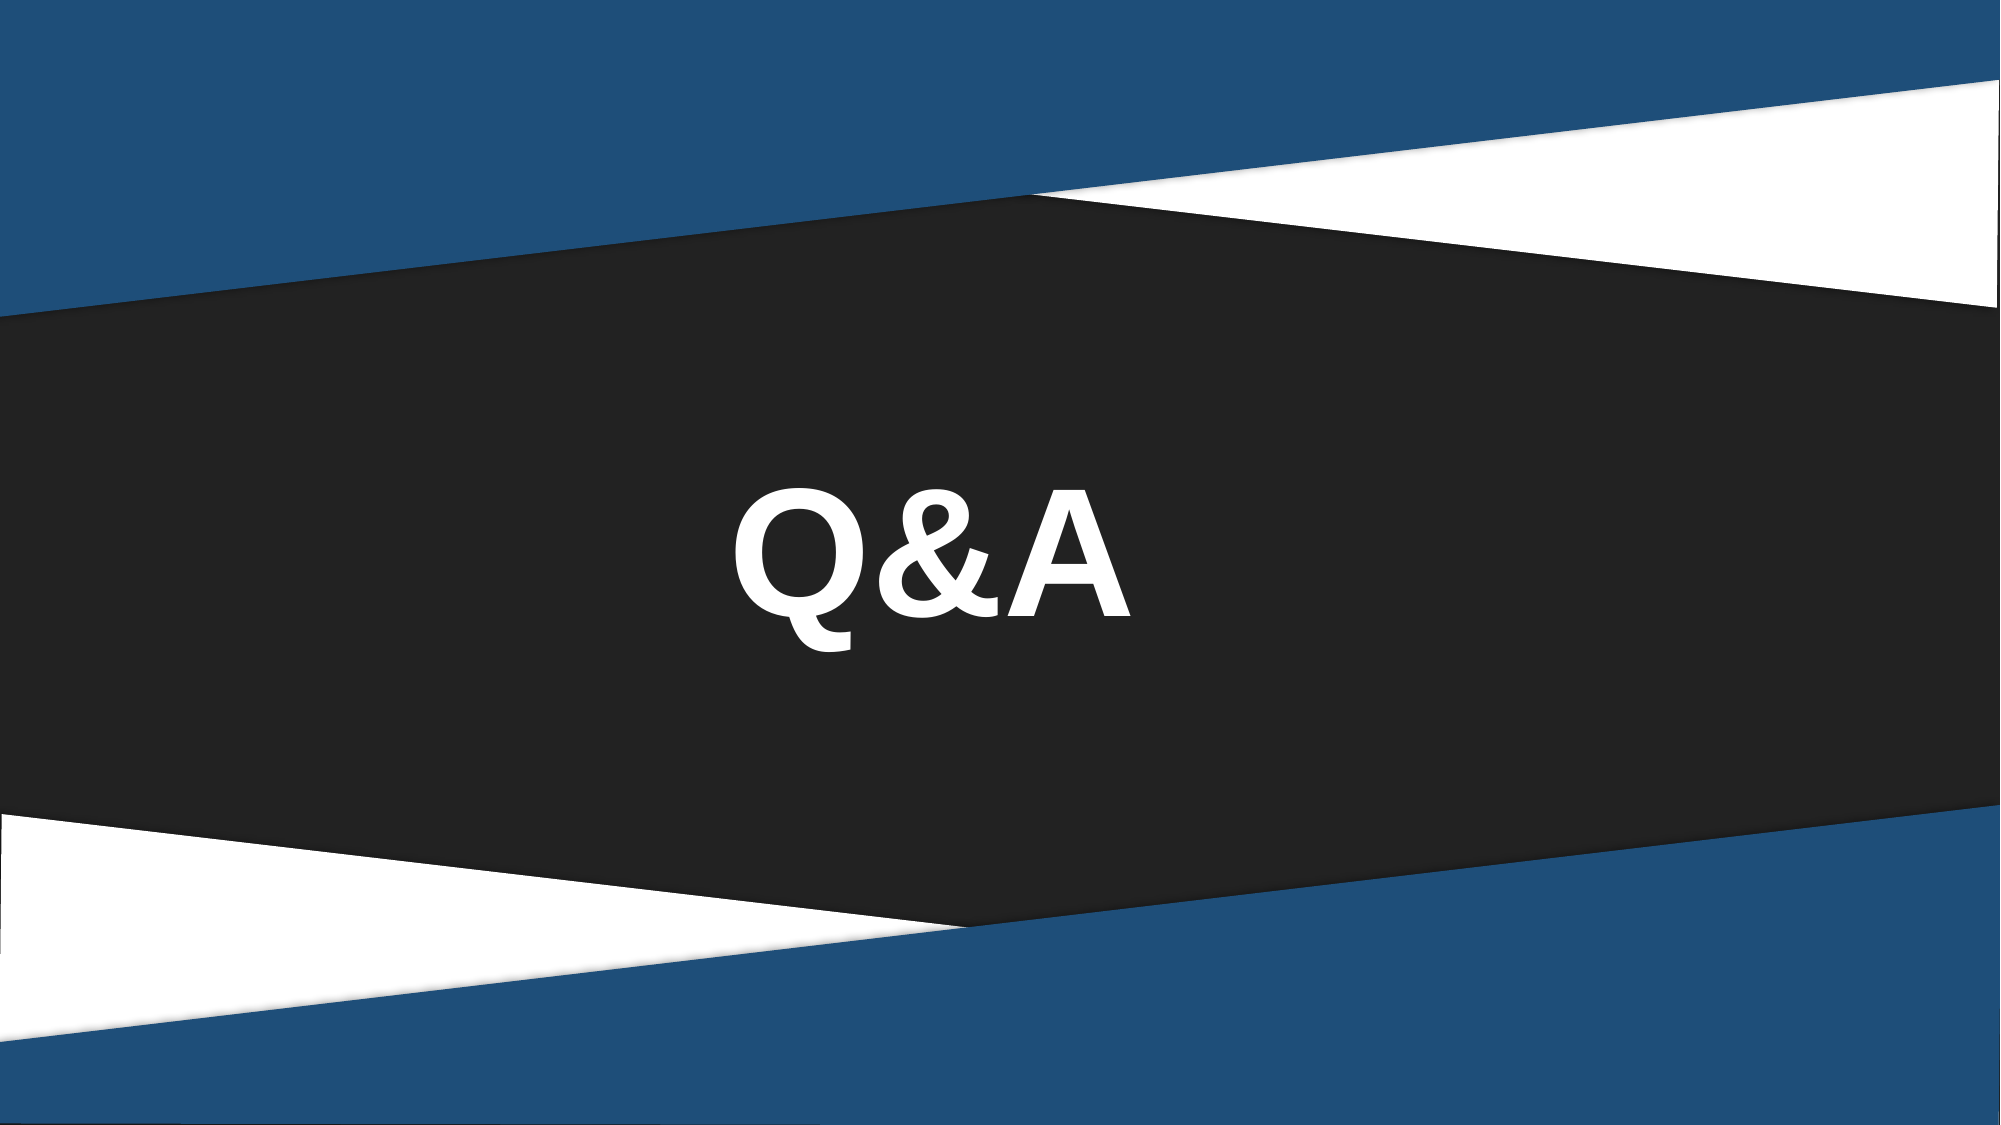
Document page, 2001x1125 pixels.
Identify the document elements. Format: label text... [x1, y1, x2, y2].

text_box Q&A [713, 425, 1210, 663]
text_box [0, 0, 2000, 318]
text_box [0, 804, 2000, 1125]
